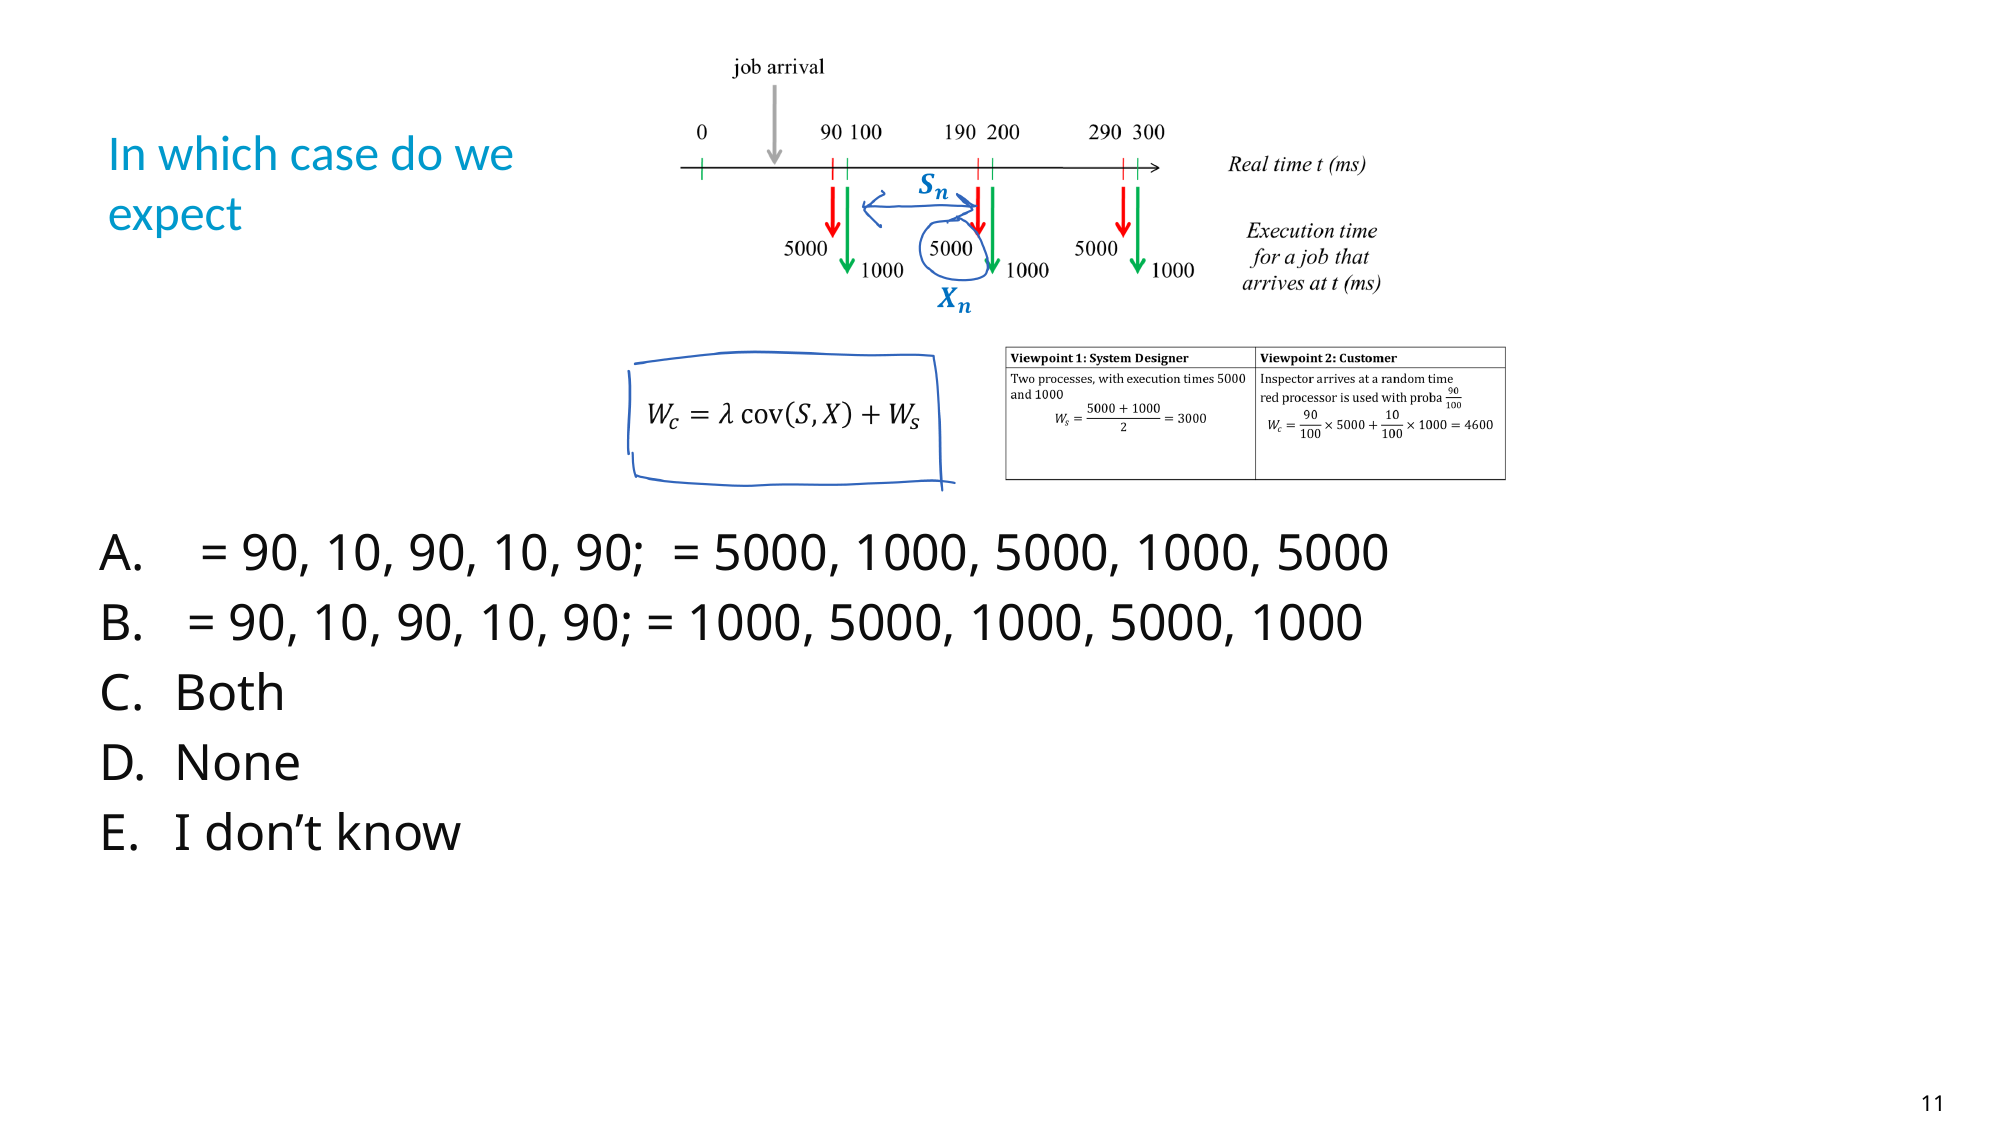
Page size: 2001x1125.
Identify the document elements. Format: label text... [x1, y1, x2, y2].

picture [581, 28, 1538, 503]
footer 11 [1866, 1082, 2000, 1125]
